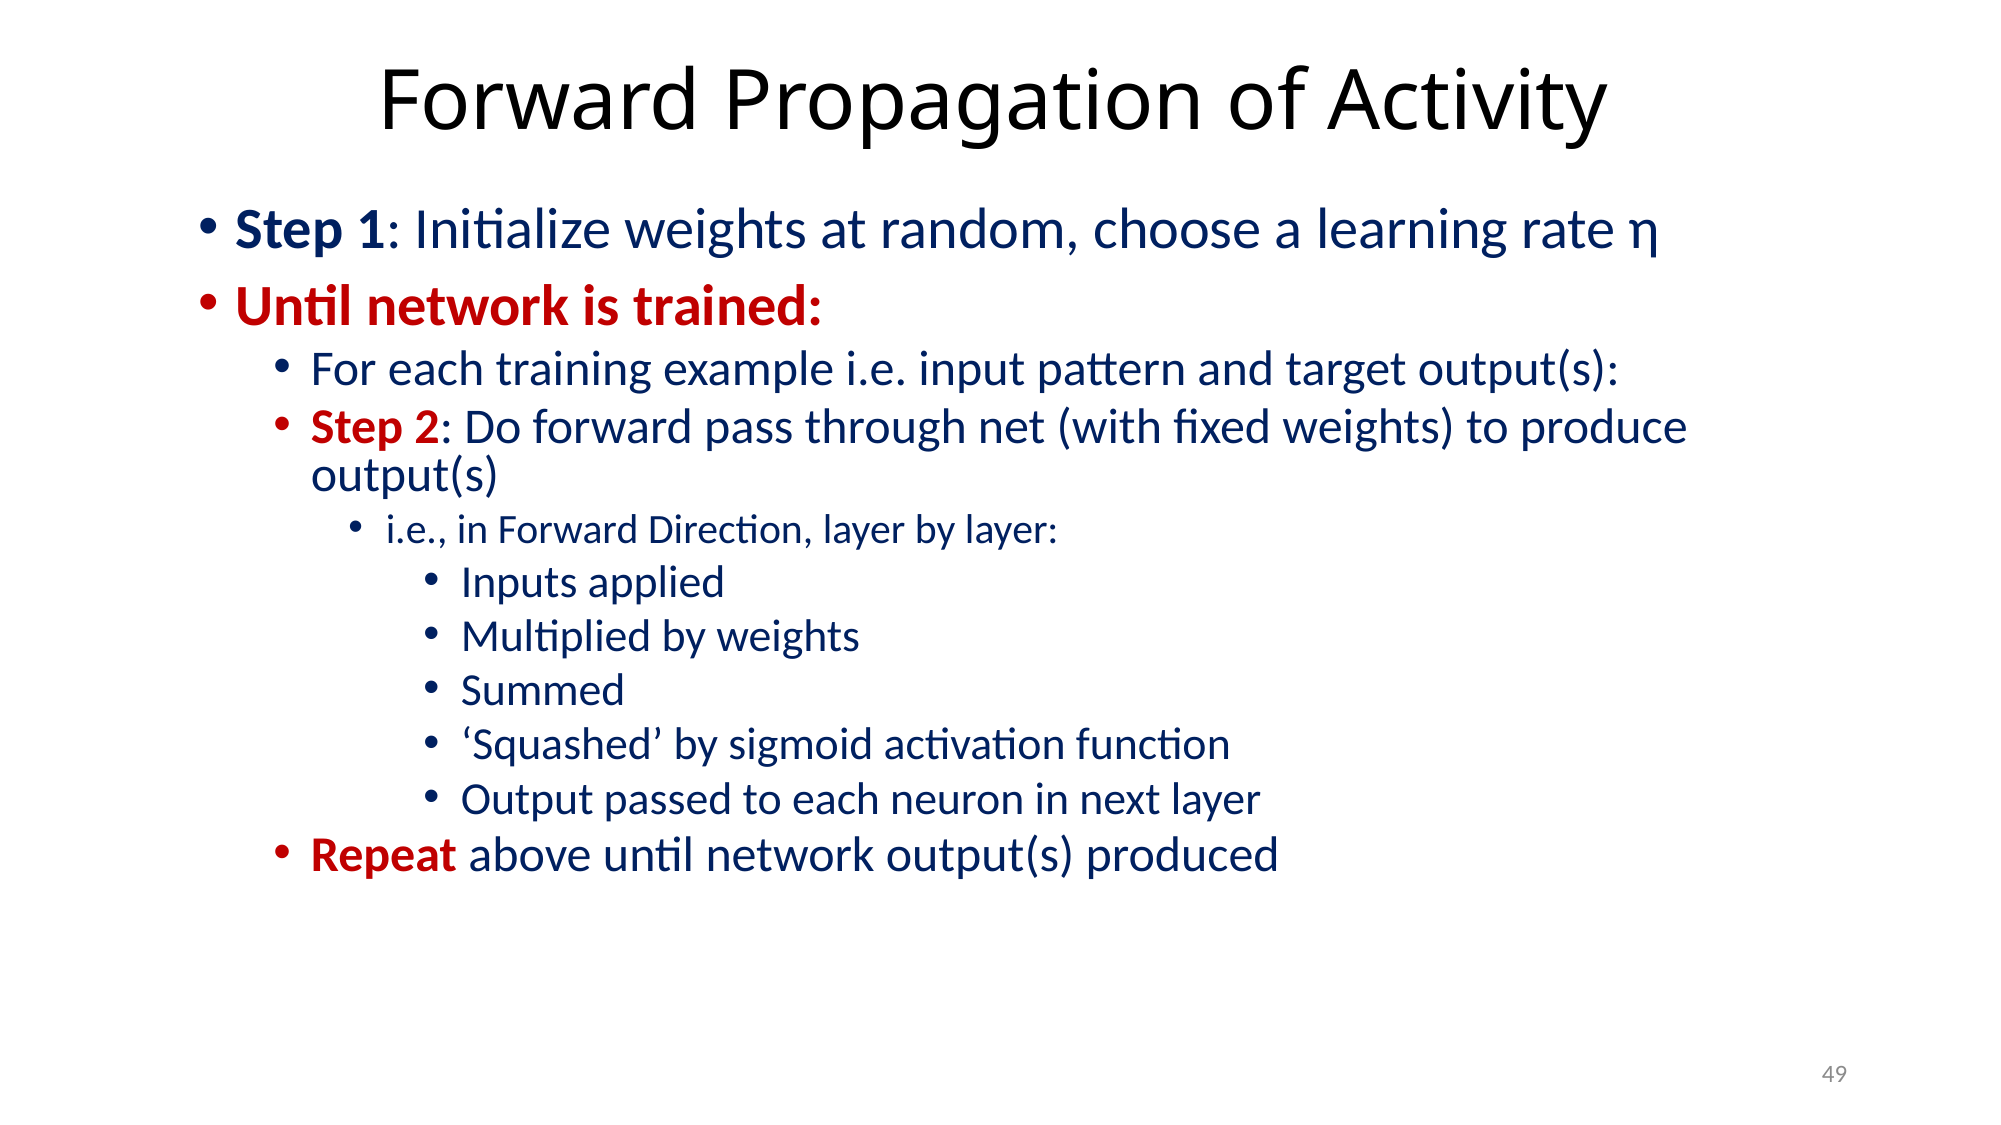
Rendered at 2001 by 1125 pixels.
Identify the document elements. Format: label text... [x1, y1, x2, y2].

title Forward Propagation of Activity [362, 42, 1638, 163]
list Step 1: Initialize weights at random, choose a learning rate η Until network is trained: For each training example i.e. input pattern and target output(s): Step 2: Do forward pass through net (with fixed weights) to produce output(s) i.e., in Forward Direction, layer by layer: Inputs applied Multiplied by weights Summed ‘Squashed’ by sigmoid activation function Output passed to each neuron in next layer Repeat above until network output(s) produced [183, 196, 1795, 1024]
slide_number 49 [1412, 1042, 1863, 1103]
